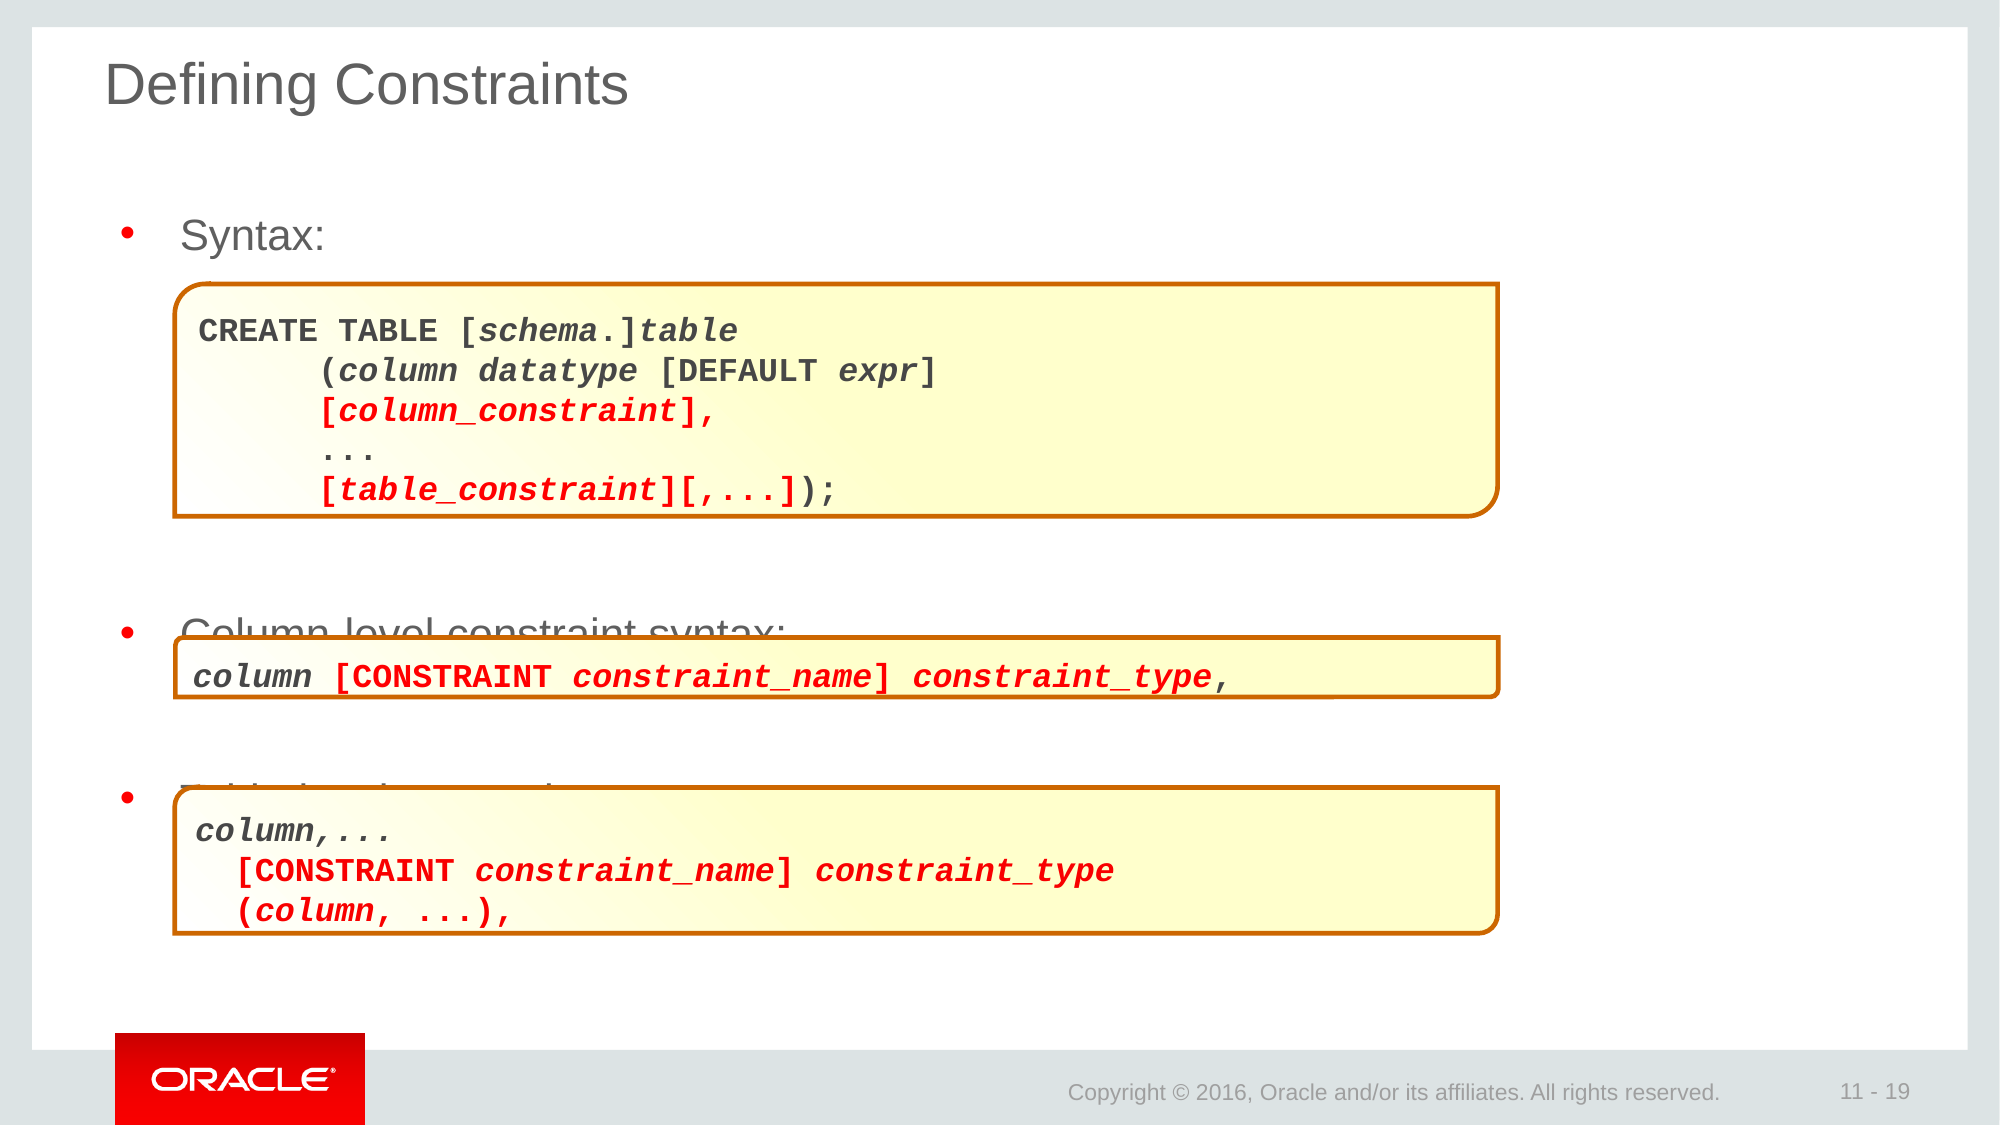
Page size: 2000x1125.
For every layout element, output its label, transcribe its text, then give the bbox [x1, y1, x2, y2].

list Syntax: Column-level constraint syntax: Table-level constraint syntax: [101, 203, 1898, 505]
text_box column,... [CONSTRAINT constraint_name] constraint_type (column, ...), [174, 787, 1498, 934]
text_box column [CONSTRAINT constraint_name] constraint_type, [175, 637, 1499, 697]
title Defining Constraints [101, 43, 1898, 188]
picture [115, 1033, 365, 1125]
text_box CREATE TABLE [schema.]table (column datatype [DEFAULT expr] [column_constraint], ... [table_constraint][,...]); [174, 283, 1498, 517]
